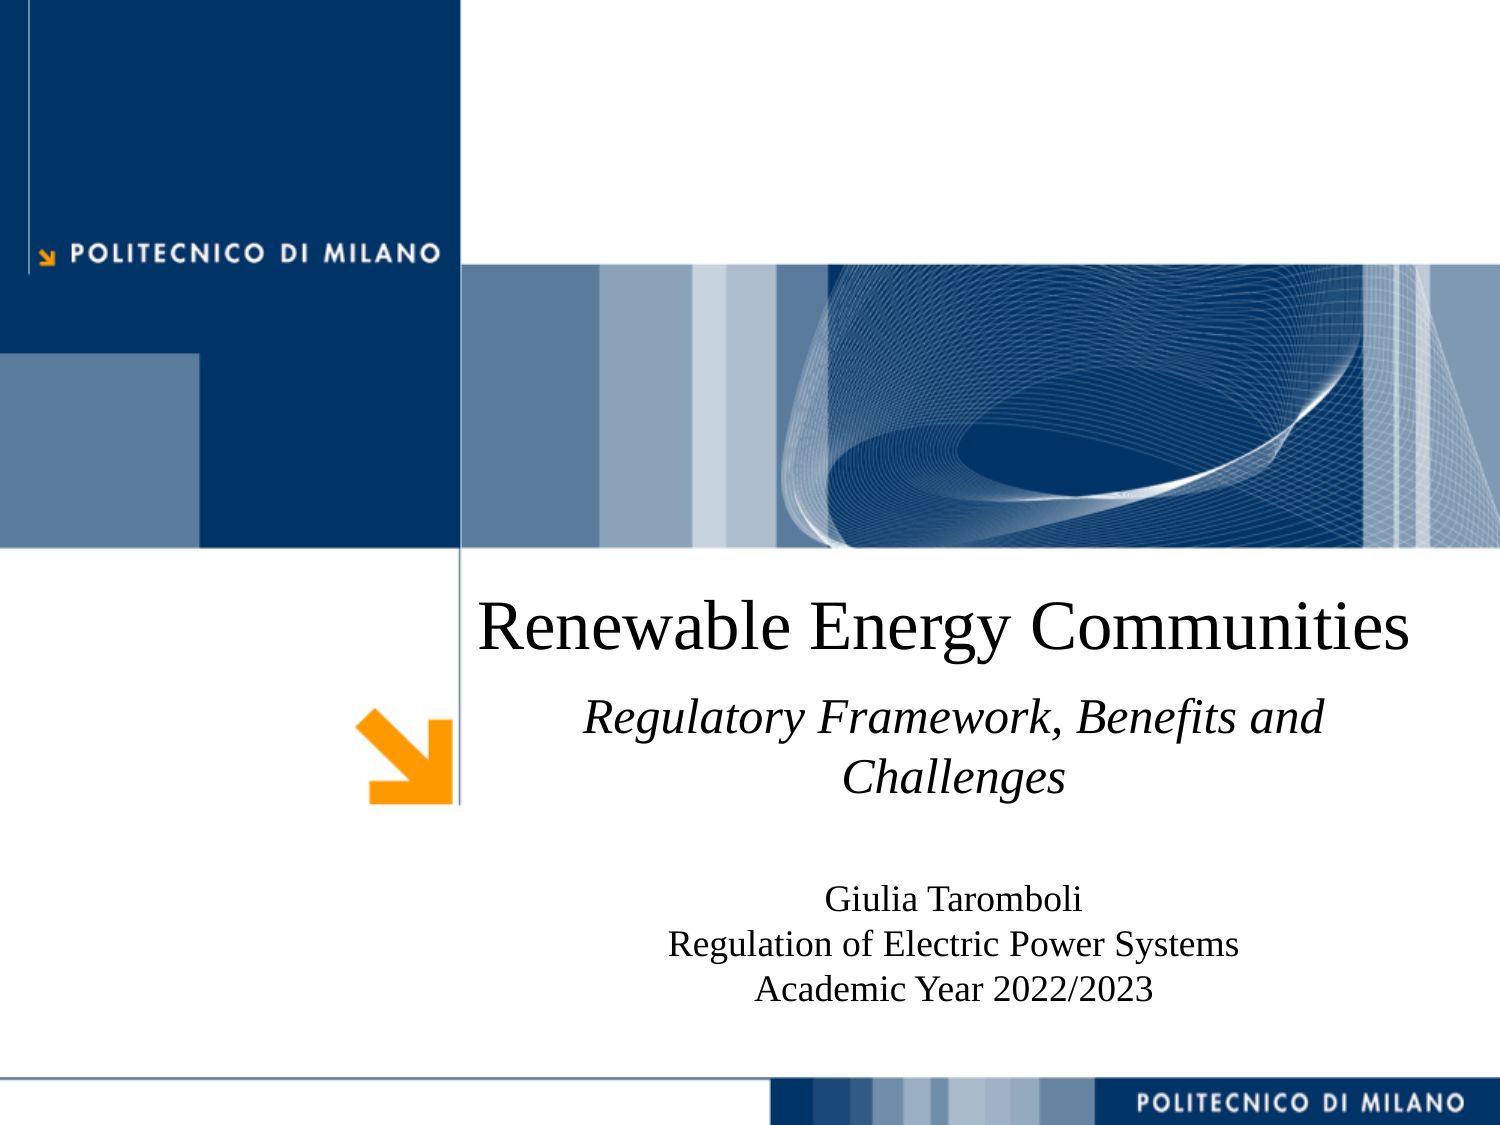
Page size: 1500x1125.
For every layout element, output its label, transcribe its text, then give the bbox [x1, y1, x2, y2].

text_box Regulatory Framework, Benefits and Challenges [461, 675, 1448, 811]
title Renewable Energy Communities [461, 562, 1448, 673]
picture [0, 0, 1500, 824]
subtitle Giulia Taromboli Regulation of Electric Power Systems Academic Year 2022/2023 [461, 866, 1448, 1053]
picture [0, 1077, 1500, 1125]
